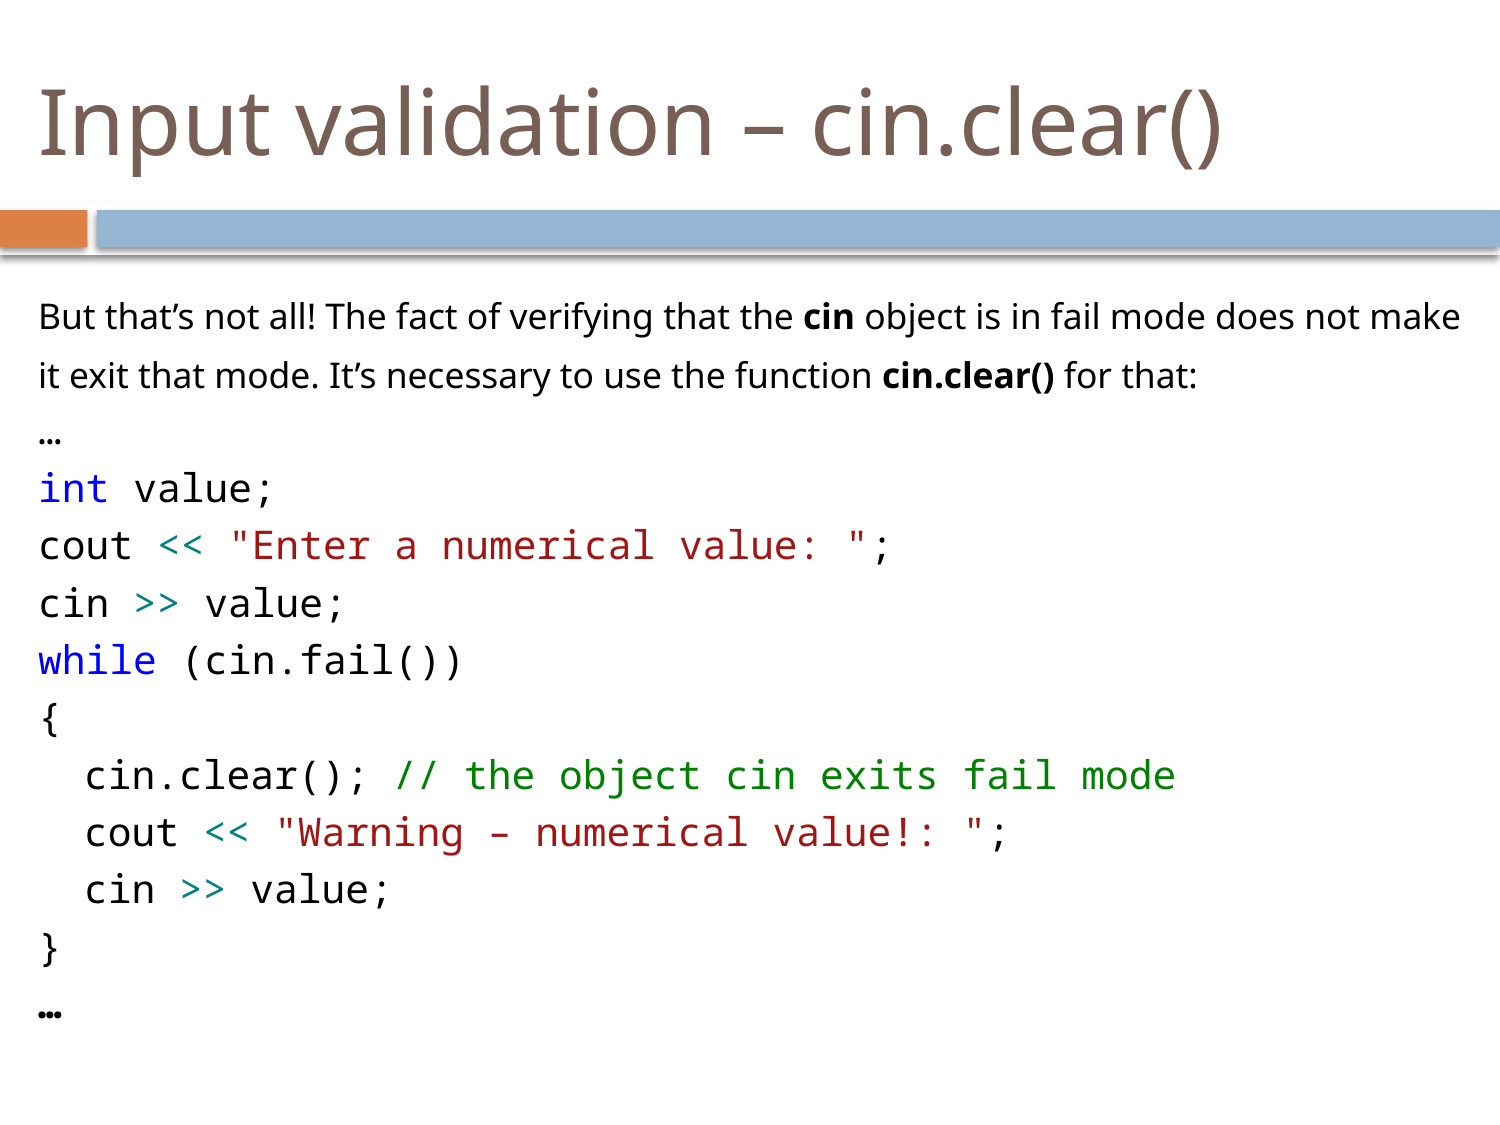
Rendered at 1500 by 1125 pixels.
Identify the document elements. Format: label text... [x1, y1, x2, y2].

title Input validation – cin.clear() [23, 37, 1500, 200]
list But that’s not all! The fact of verifying that the cin object is in fail mode does not make it exit that mode. It’s necessary to use the function cin.clear() for that: … int value; cout << "Enter a numerical value: "; cin >> value; while (cin.fail()) { cin.clear(); // the object cin exits fail mode cout << "Warning – numerical value!: "; cin >> value; } … [23, 269, 1500, 1043]
